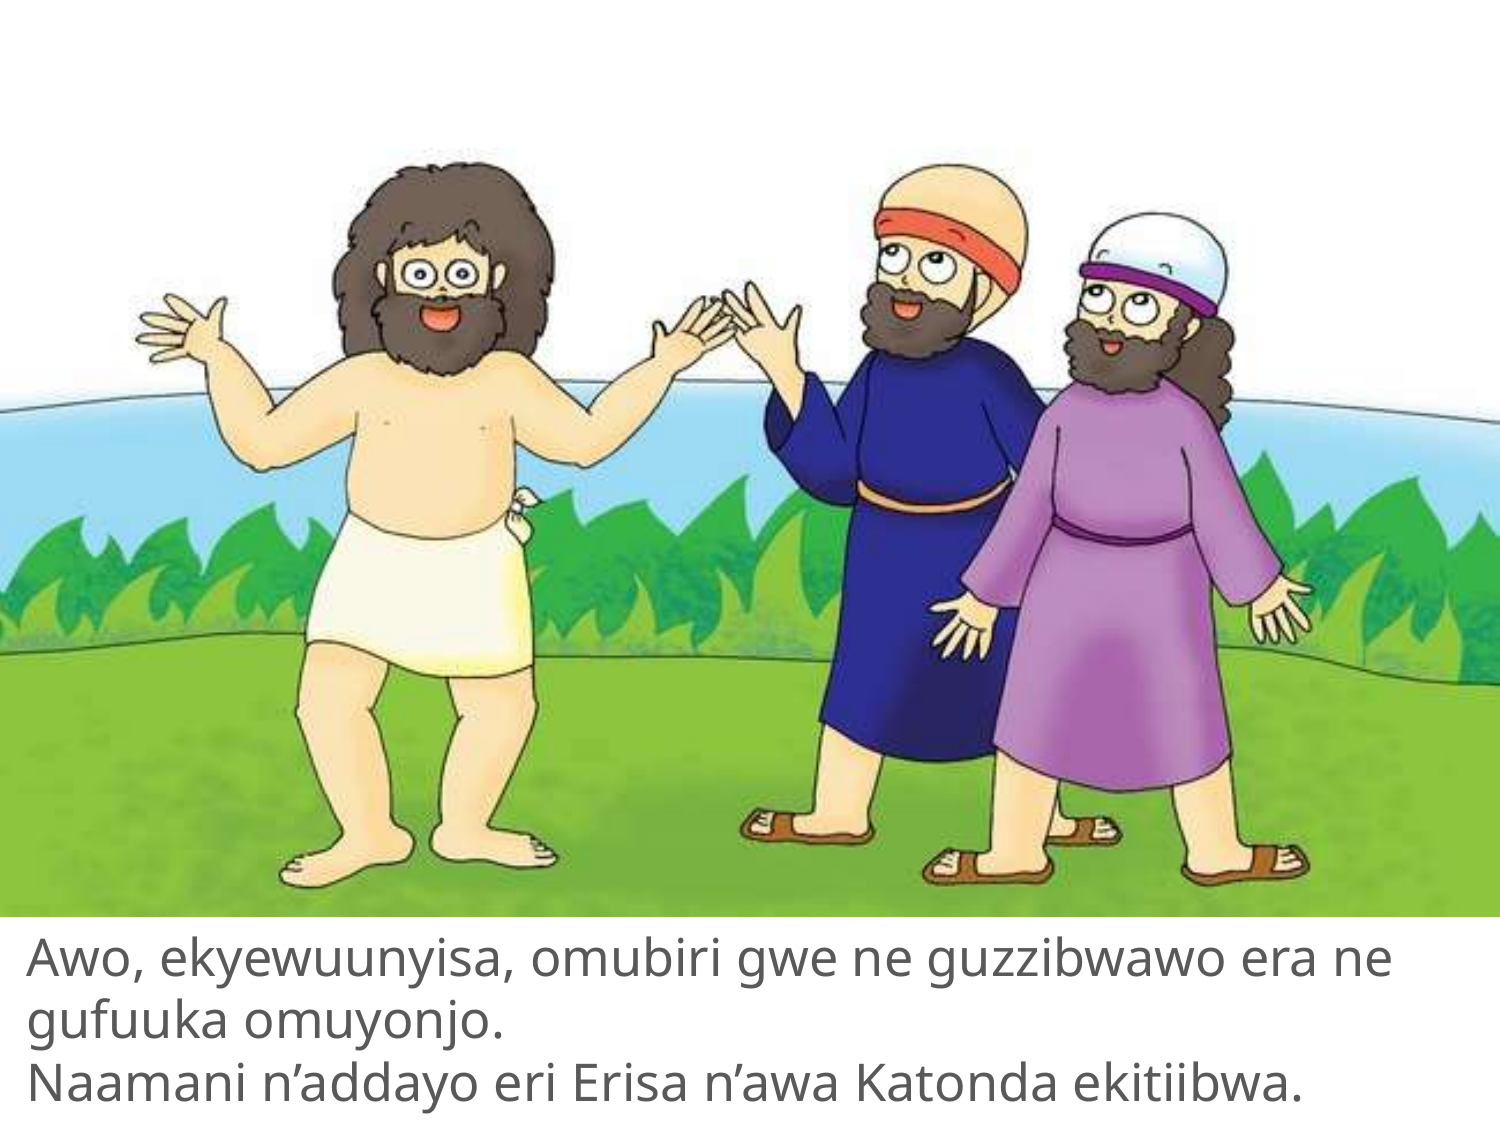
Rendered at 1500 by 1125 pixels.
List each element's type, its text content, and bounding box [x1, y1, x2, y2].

picture [0, 1, 1500, 918]
text_box Awo, ekyewuunyisa, omubiri gwe ne guzzibwawo era ne gufuuka omuyonjo. Naamani n’addayo eri Erisa n’awa Katonda ekitiibwa. [11, 924, 1498, 1119]
